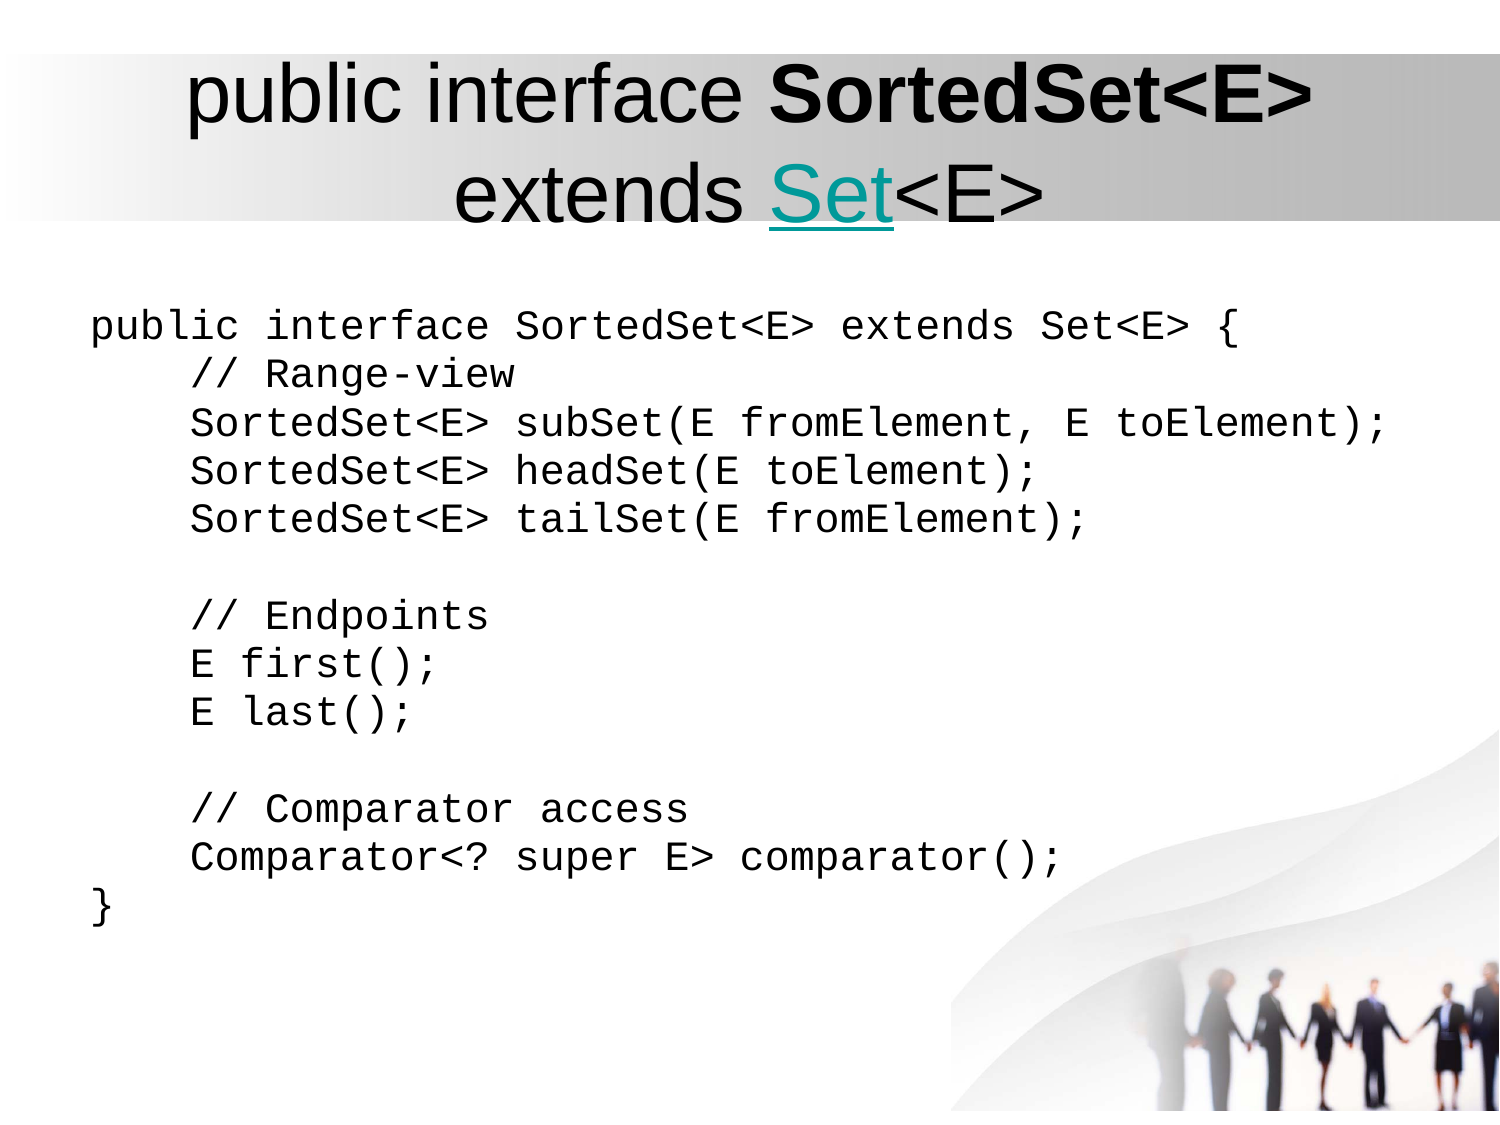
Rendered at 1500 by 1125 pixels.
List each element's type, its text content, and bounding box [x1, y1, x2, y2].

picture [951, 728, 1499, 1111]
title public interface SortedSet<E> extends Set<E> [74, 44, 1426, 233]
list public interface SortedSet<E> extends Set<E> { // Range-view SortedSet<E> subSet(E fromElement, E toElement); SortedSet<E> headSet(E toElement); SortedSet<E> tailSet(E fromElement); // Endpoints E first(); E last(); // Comparator access Comparator<? super E> comparator(); } [74, 299, 1426, 1006]
